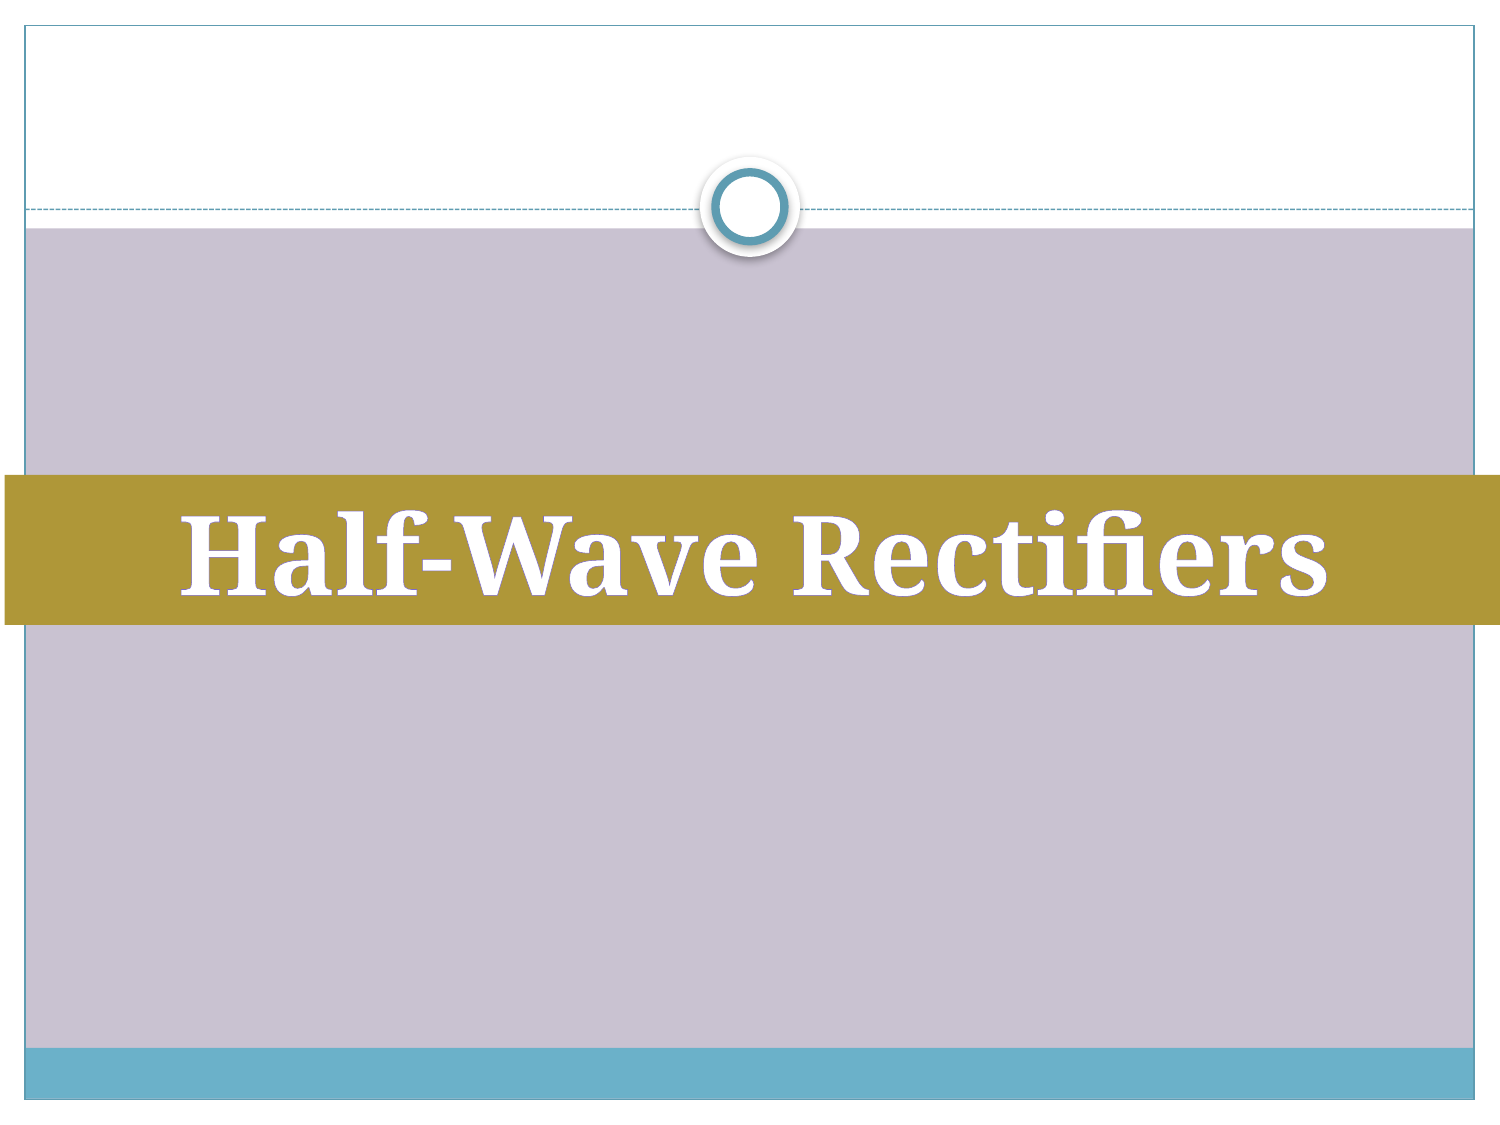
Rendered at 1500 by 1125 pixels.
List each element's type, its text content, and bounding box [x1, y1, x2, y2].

title Half-Wave Rectifiers [4, 474, 1500, 625]
